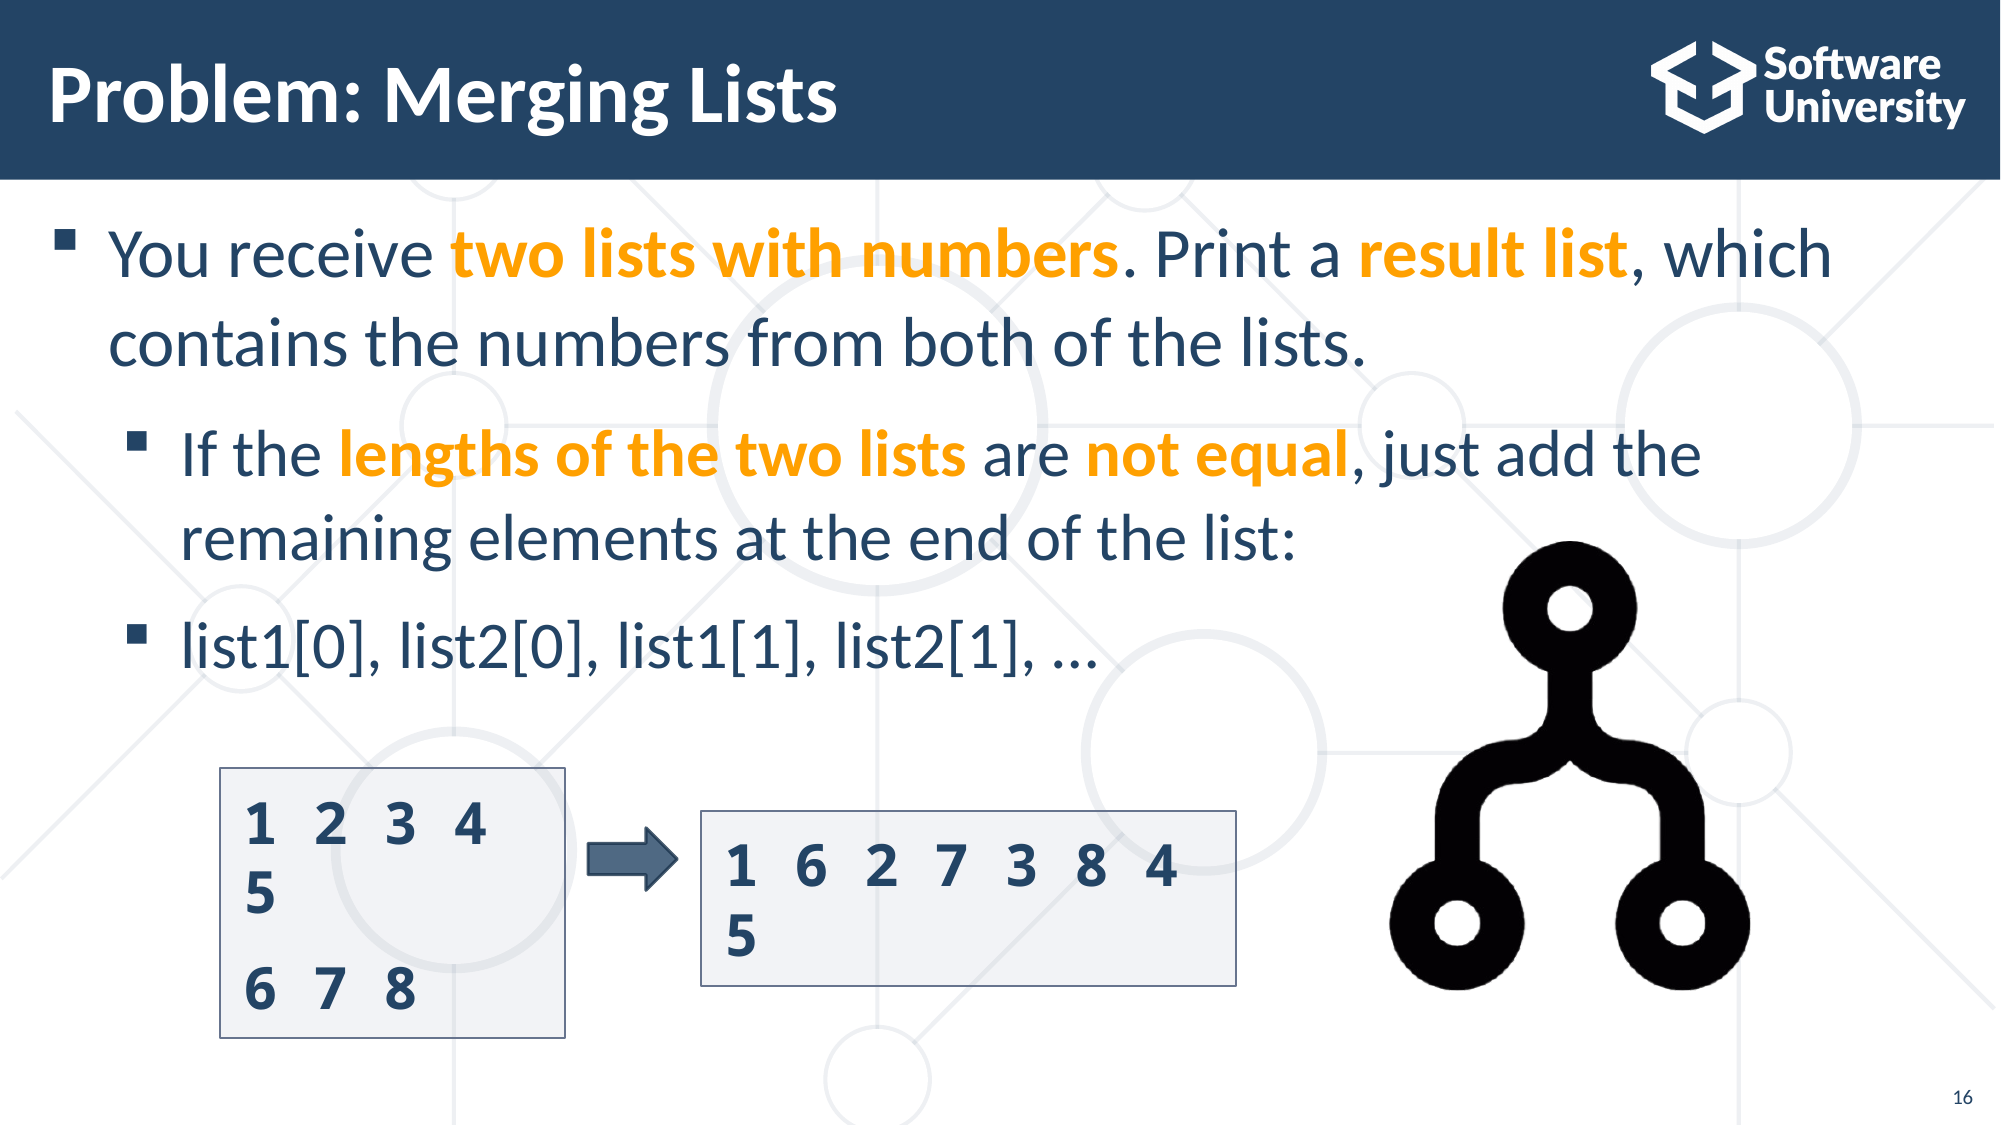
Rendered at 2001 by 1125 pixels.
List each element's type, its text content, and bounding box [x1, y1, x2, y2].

title Problem: Merging Lists [31, 16, 1625, 162]
list You receive two lists with numbers. Print a result list, which contains the numbers from both of the lists. If the lengths of the two lists are not equal, just add the remaining elements at the end of the list: list1[0], list2[0], list1[1], list2[1], … [31, 196, 1970, 1104]
text_box 1 6 2 7 3 8 4 5 [700, 810, 1237, 987]
slide_number 16 [1927, 1067, 1989, 1117]
picture [1651, 41, 1966, 134]
text_box 1 2 3 4 5 6 7 8 [220, 768, 565, 1039]
picture [1388, 540, 1751, 991]
text_box [586, 825, 680, 893]
